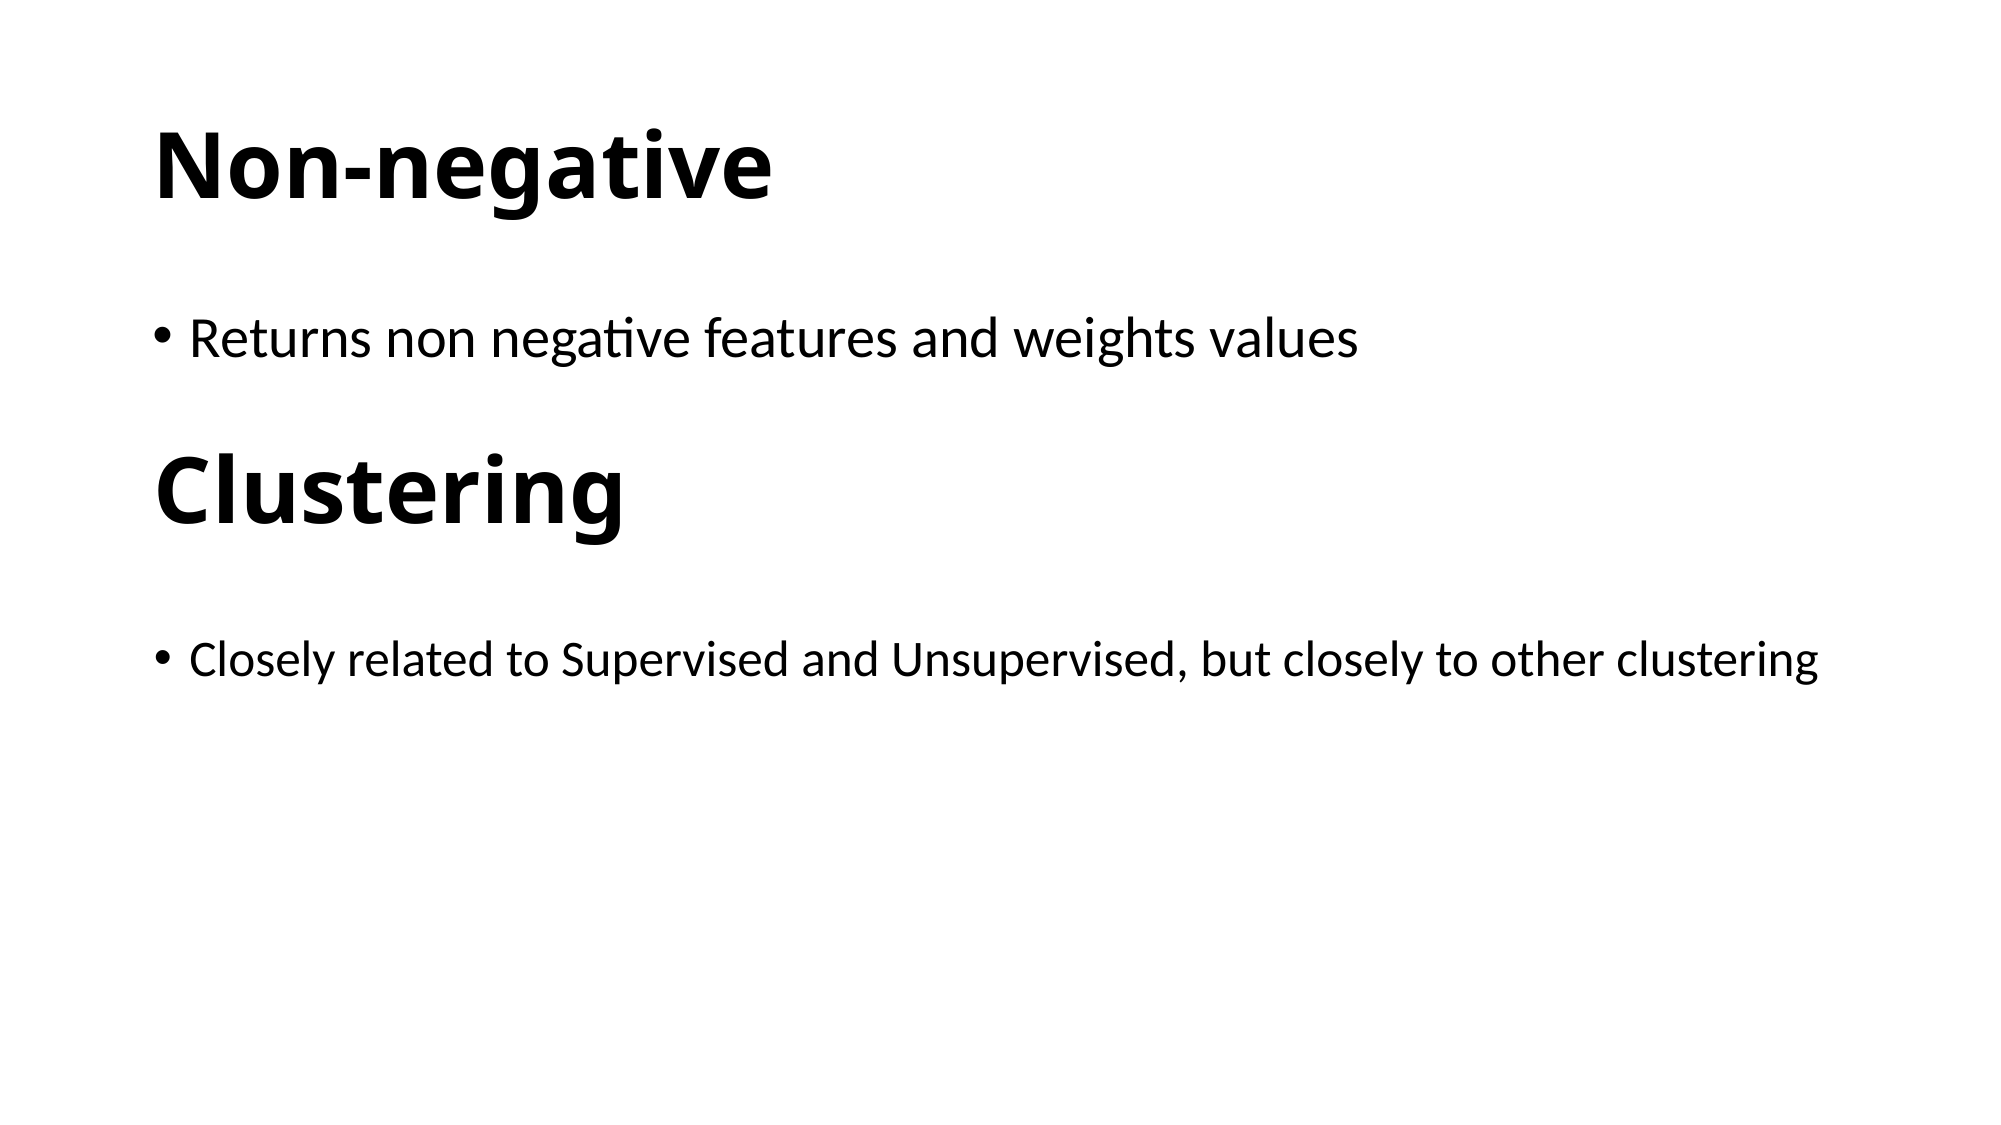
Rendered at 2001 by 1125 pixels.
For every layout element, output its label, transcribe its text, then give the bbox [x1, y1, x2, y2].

list Returns non negative features and weights values [137, 299, 1863, 423]
text_box Closely related to Supervised and Unsupervised, but closely to other clustering [138, 624, 1864, 748]
title Non-negative [137, 59, 1863, 278]
text_box Clustering [138, 384, 1864, 603]
